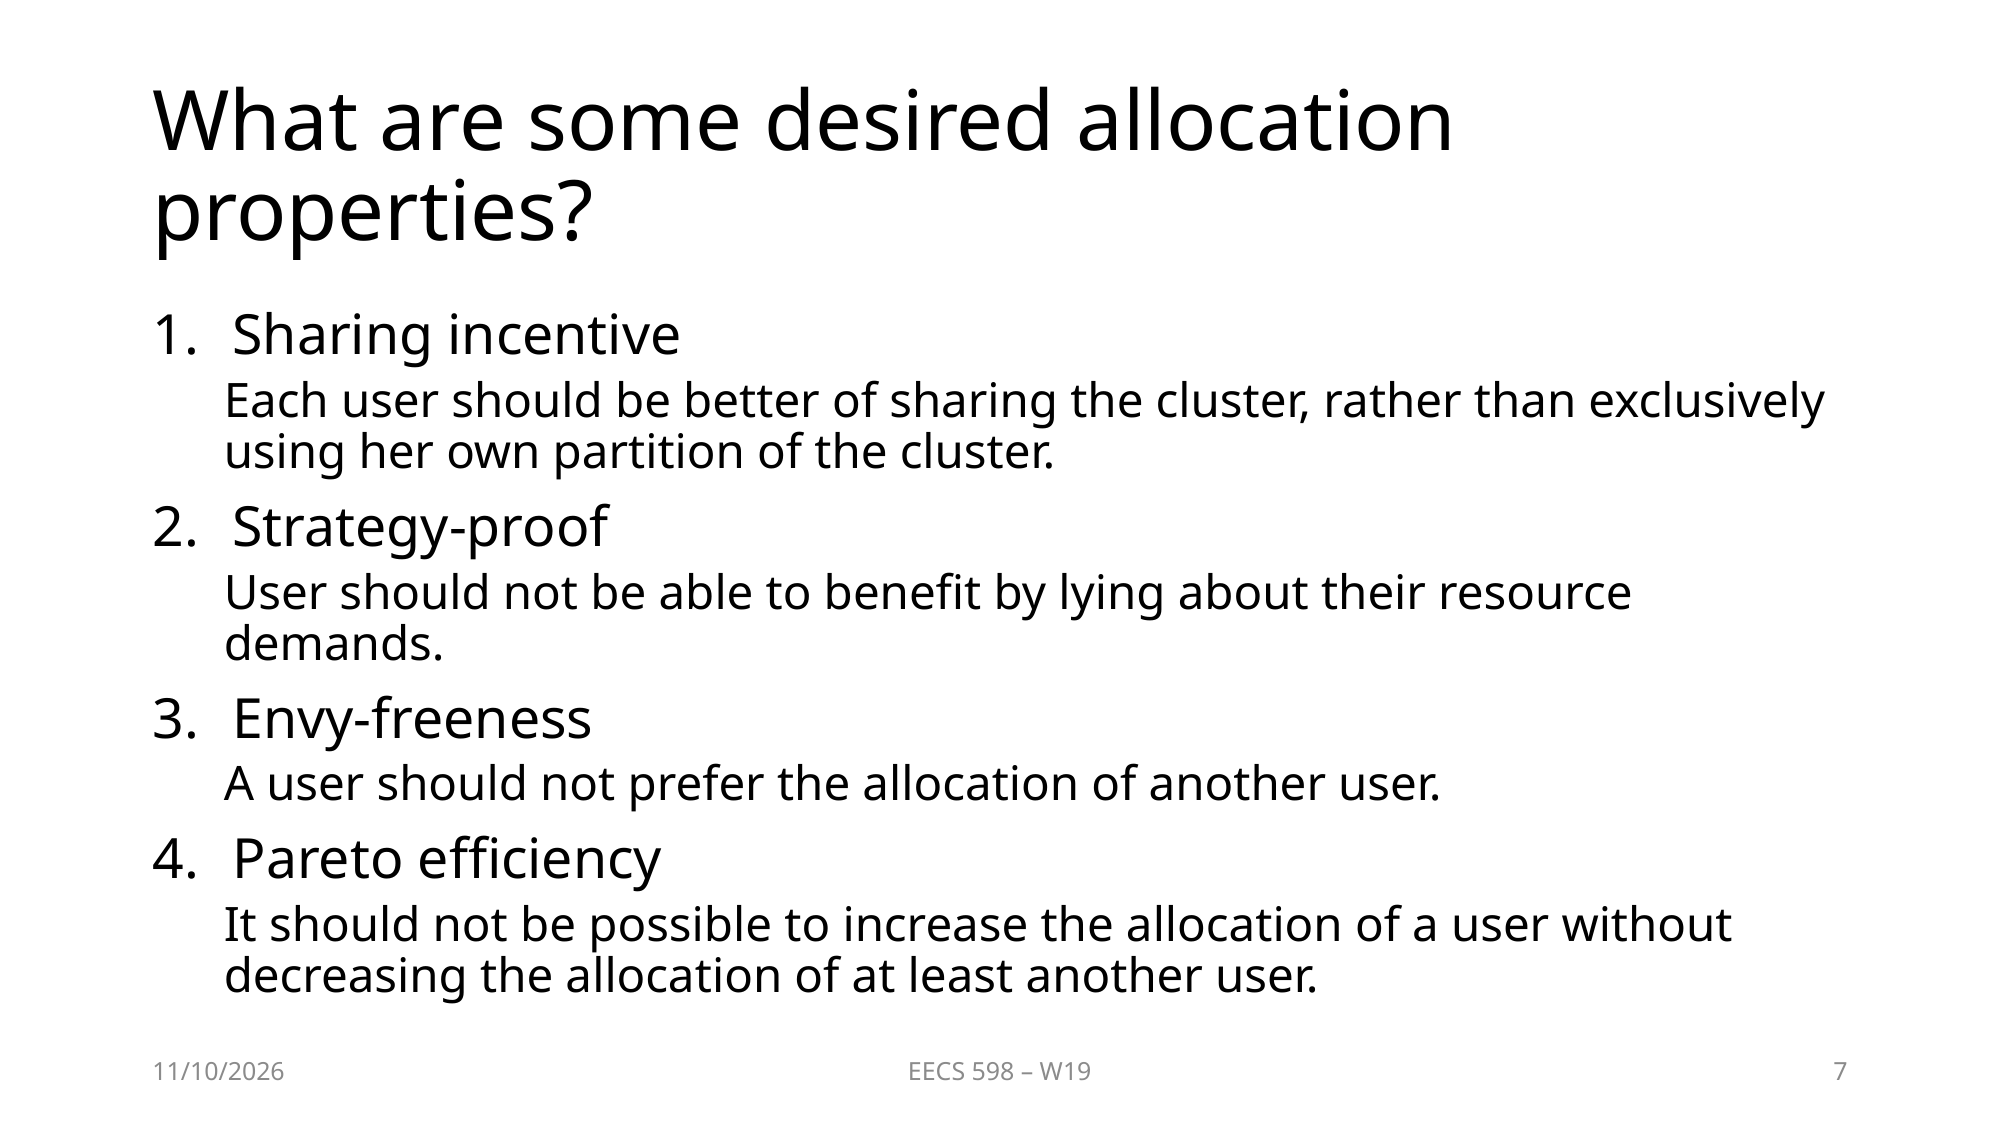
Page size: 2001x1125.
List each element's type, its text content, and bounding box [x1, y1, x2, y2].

footer EECS 598 – W19 [662, 1042, 1338, 1103]
slide_number 7 [1412, 1042, 1863, 1103]
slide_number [137, 1042, 588, 1103]
list Sharing incentive Each user should be better of sharing the cluster, rather than exclusively using her own partition of the cluster. Strategy-proof User should not be able to benefit by lying about their resource demands. Envy-freeness A user should not prefer the allocation of another user. Pareto efficiency It should not be possible to increase the allocation of a user without decreasing the allocation of at least another user. [137, 299, 1863, 1014]
title What are some desired allocation properties? [137, 59, 1863, 278]
